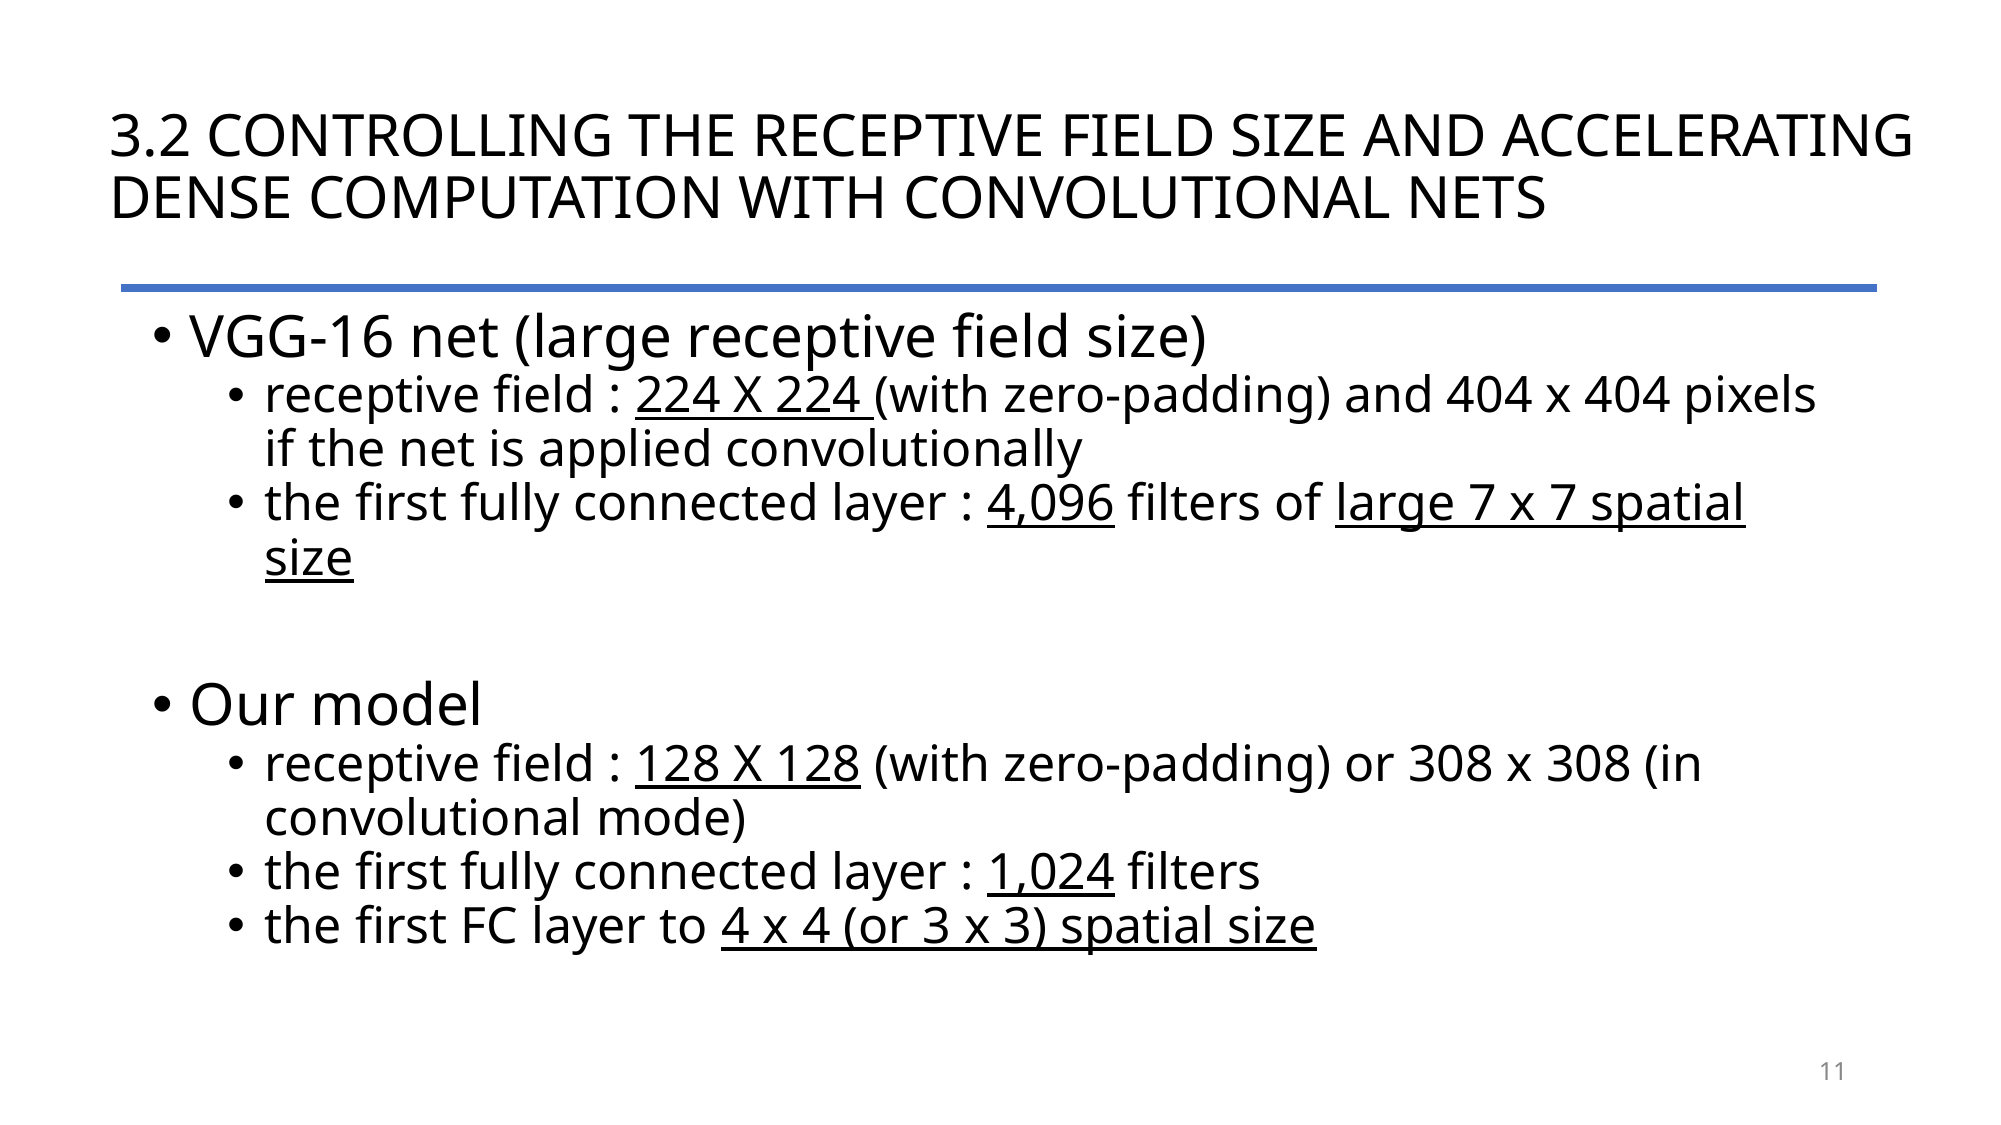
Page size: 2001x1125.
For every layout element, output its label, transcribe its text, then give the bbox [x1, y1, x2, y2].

title 3.2 CONTROLLING THE RECEPTIVE FIELD SIZE AND ACCELERATING DENSE COMPUTATION WITH CONVOLUTIONAL NETS [94, 59, 1939, 278]
slide_number 11 [1412, 1042, 1863, 1103]
list VGG-16 net (large receptive field size) receptive field : 224 X 224 (with zero-padding) and 404 x 404 pixels if the net is applied convolutionally the first fully connected layer : 4,096 filters of large 7 x 7 spatial size Our model receptive field : 128 X 128 (with zero-padding) or 308 x 308 (in convolutional mode) the first fully connected layer : 1,024 filters the first FC layer to 4 x 4 (or 3 x 3) spatial size [137, 299, 1863, 1014]
